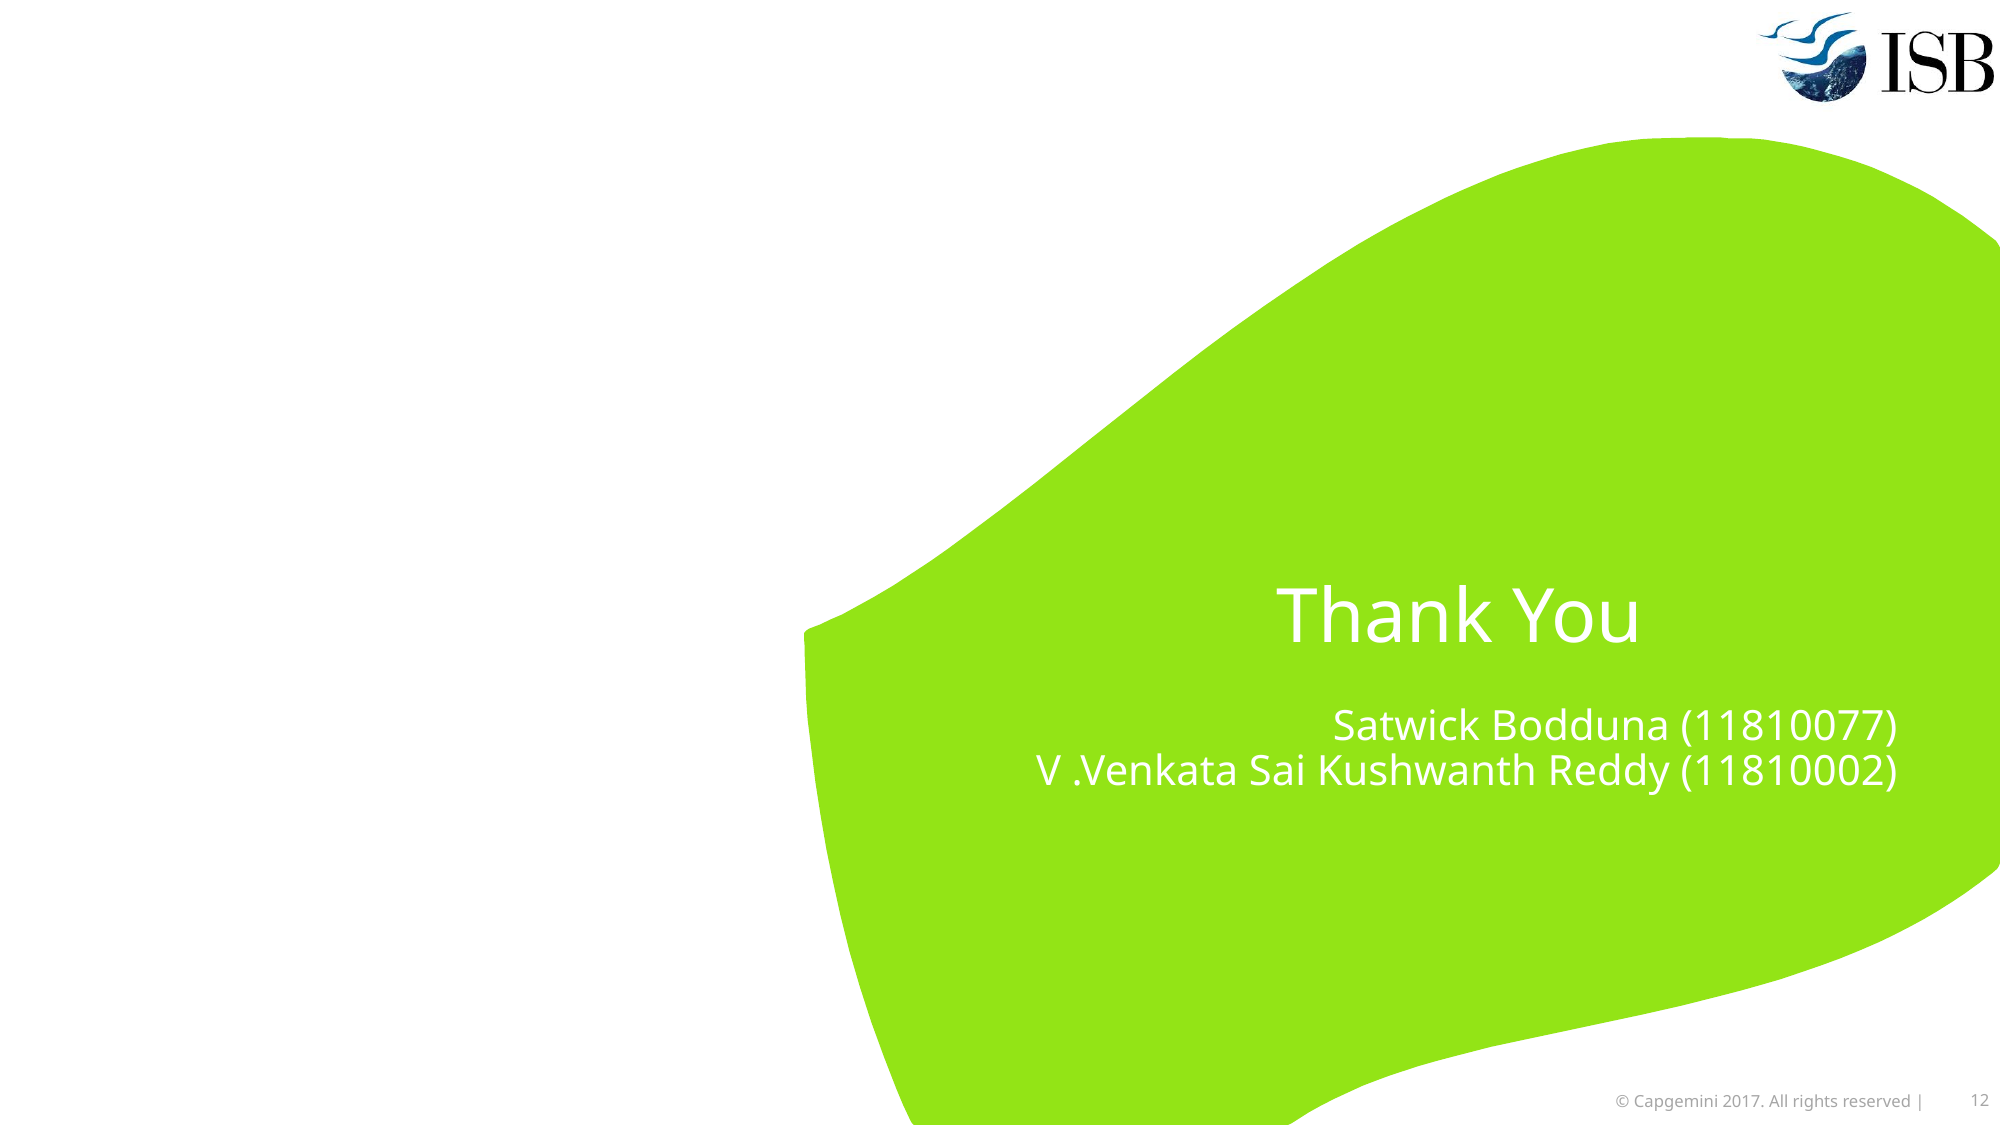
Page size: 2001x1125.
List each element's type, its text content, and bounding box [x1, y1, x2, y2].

picture [1756, 12, 1994, 112]
list Thank You [1262, 359, 1922, 878]
text_box Satwick Bodduna (11810077) V .Venkata Sai Kushwanth Reddy (11810002) [87, 696, 1913, 878]
